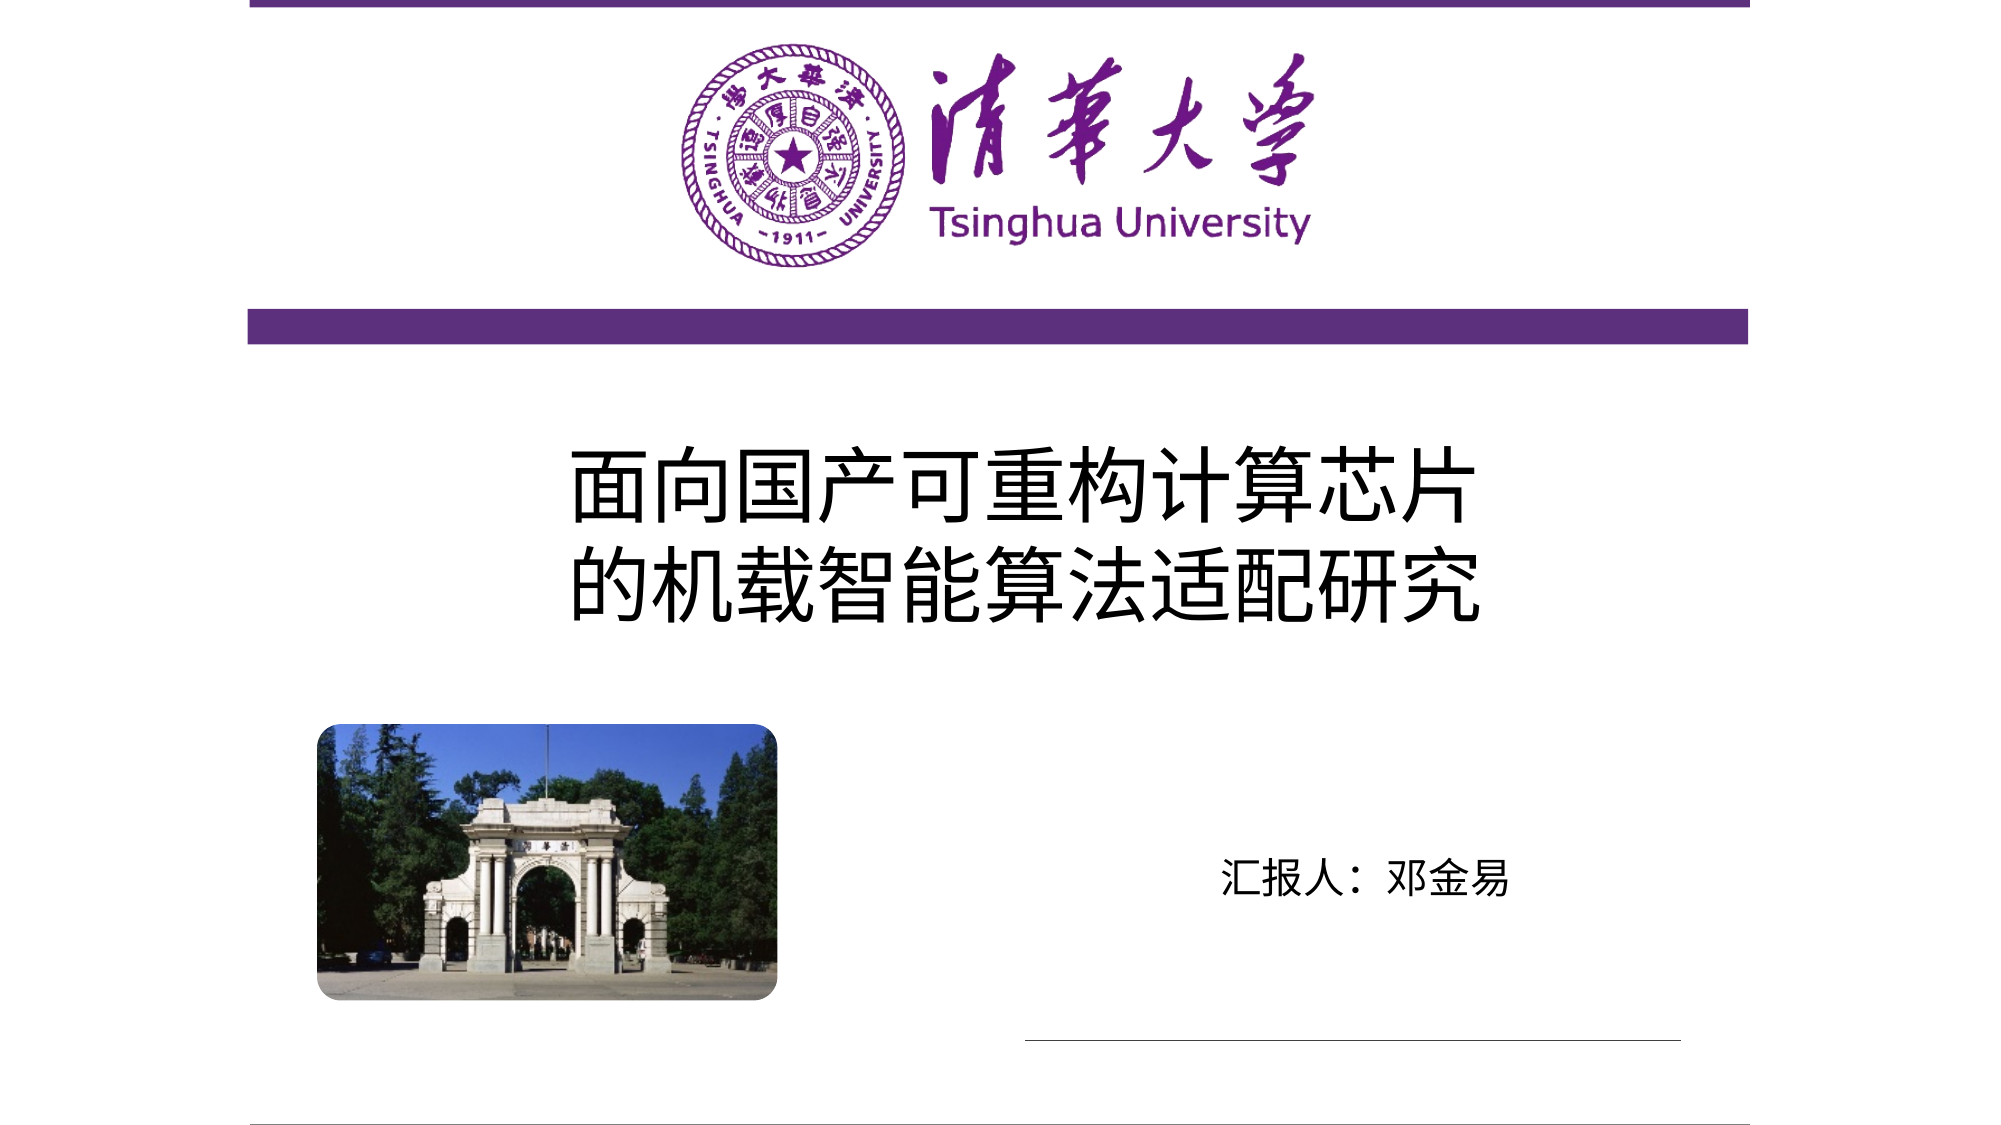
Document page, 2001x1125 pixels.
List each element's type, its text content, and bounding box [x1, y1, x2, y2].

text_box 面向国产可重构计算芯片 的机载智能算法适配研究 [388, 425, 1662, 641]
text_box [248, 0, 612, 8]
picture [612, 0, 1384, 322]
text_box 汇报人：邓金易 [1049, 819, 1683, 909]
text_box [247, 308, 1749, 346]
picture [316, 724, 778, 1001]
text_box [1384, 0, 1751, 8]
